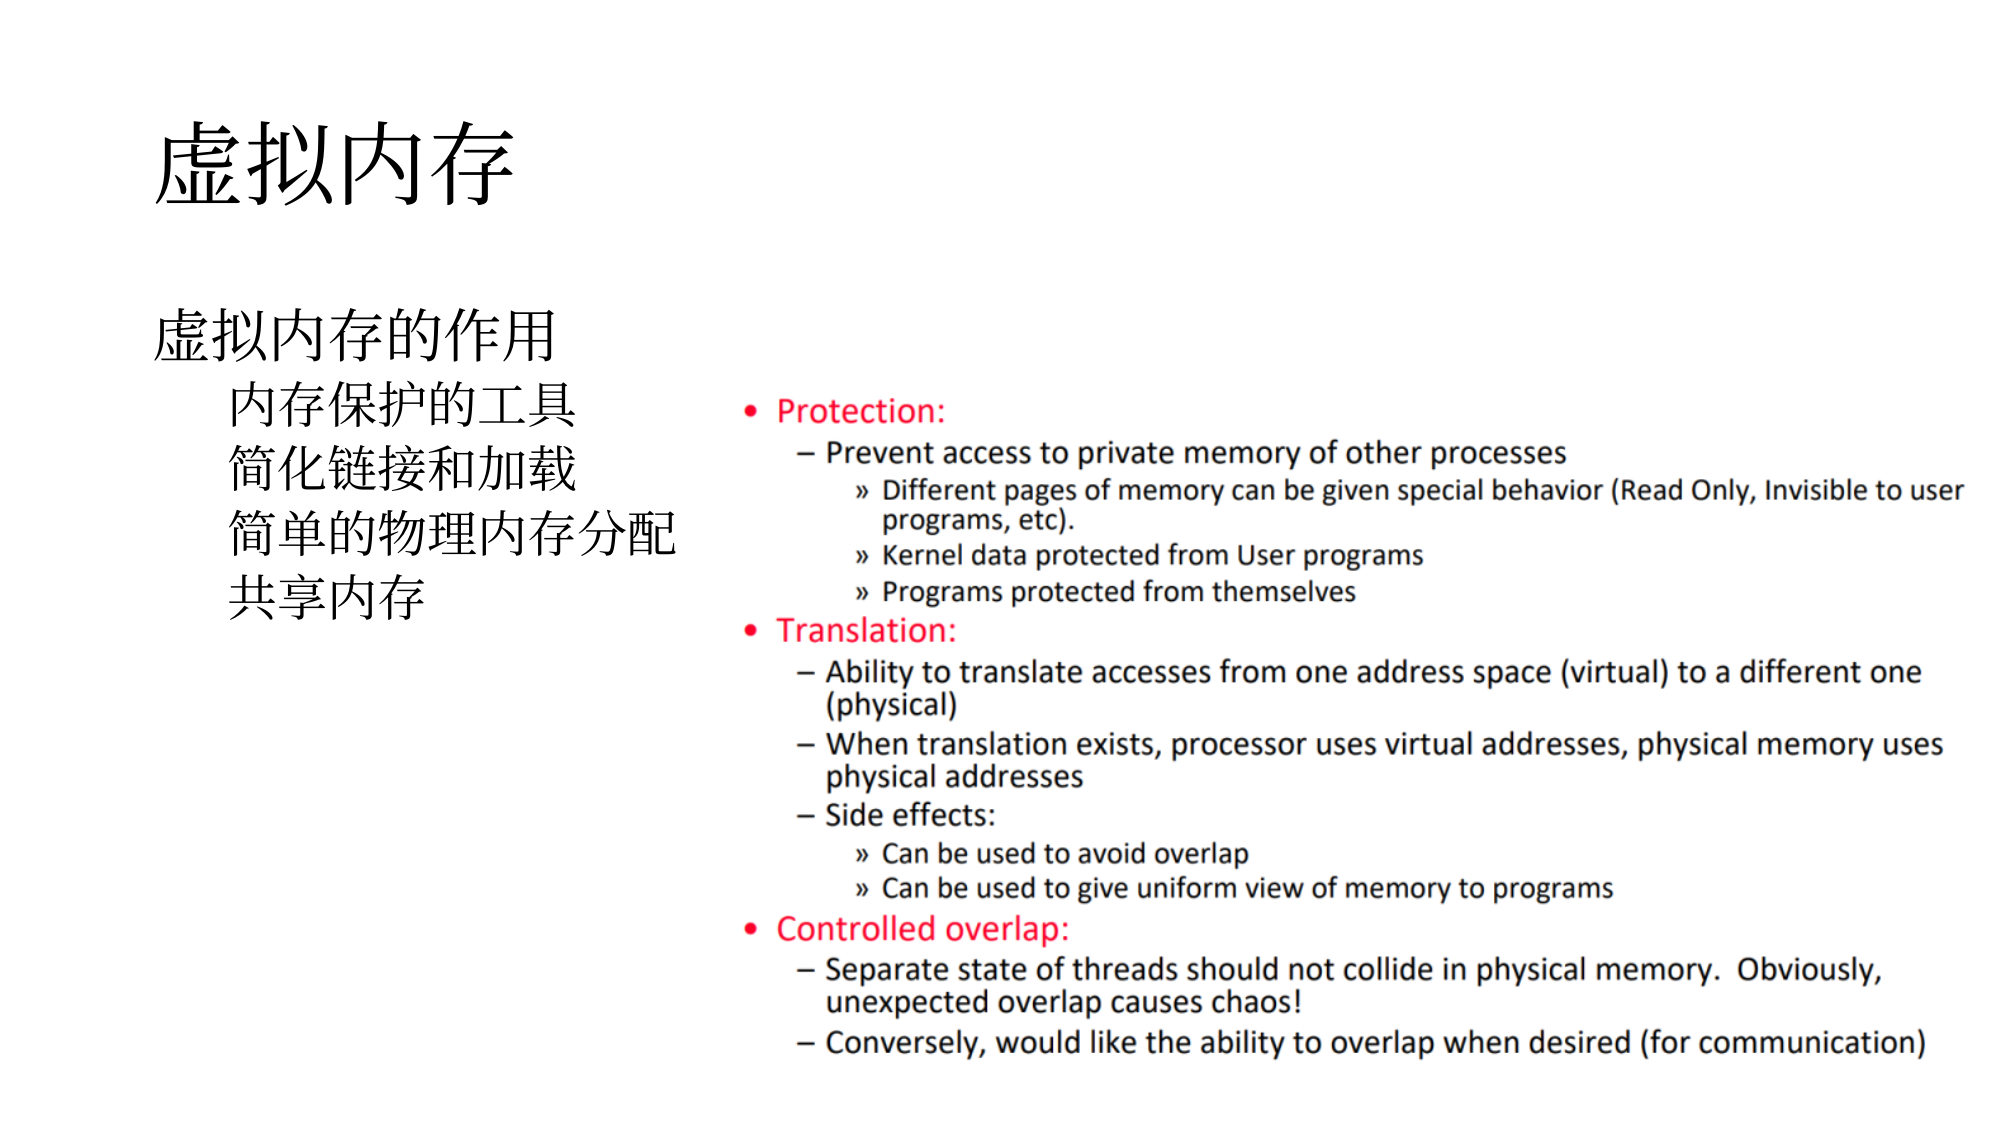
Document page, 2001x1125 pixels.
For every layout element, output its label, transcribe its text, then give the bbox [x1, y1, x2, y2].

picture [720, 383, 2000, 1086]
list 虚拟内存的作用 内存保护的工具 简化链接和加载 简单的物理内存分配 共享内存 [137, 299, 1863, 1014]
title 虚拟内存 [137, 59, 1863, 278]
